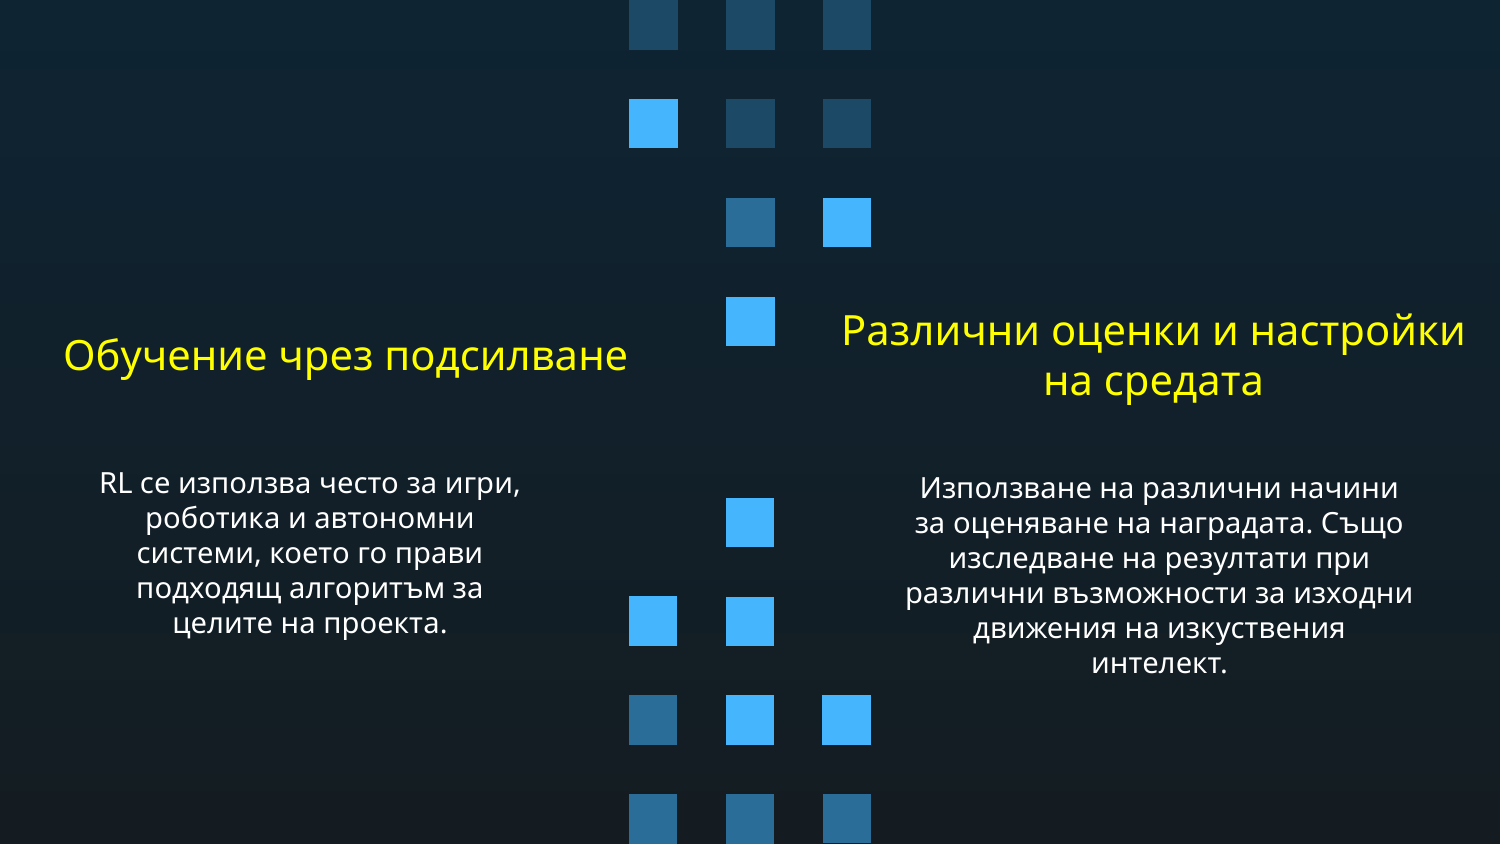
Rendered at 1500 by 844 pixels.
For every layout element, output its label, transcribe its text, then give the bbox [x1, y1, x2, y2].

subtitle RL се използва често за игри, роботика и автономни системи, което го прави подходящ алгоритъм за целите на проекта. [69, 473, 551, 631]
title Различни оценки и настройки на средата [824, 285, 1483, 422]
subtitle Използване на различни начини за оценяване на наградата. Също изследване на резултати при различни възможности за изходни движения на изкуствения интелект. [888, 473, 1431, 676]
title Обучение чрез подсилване [0, 285, 703, 422]
